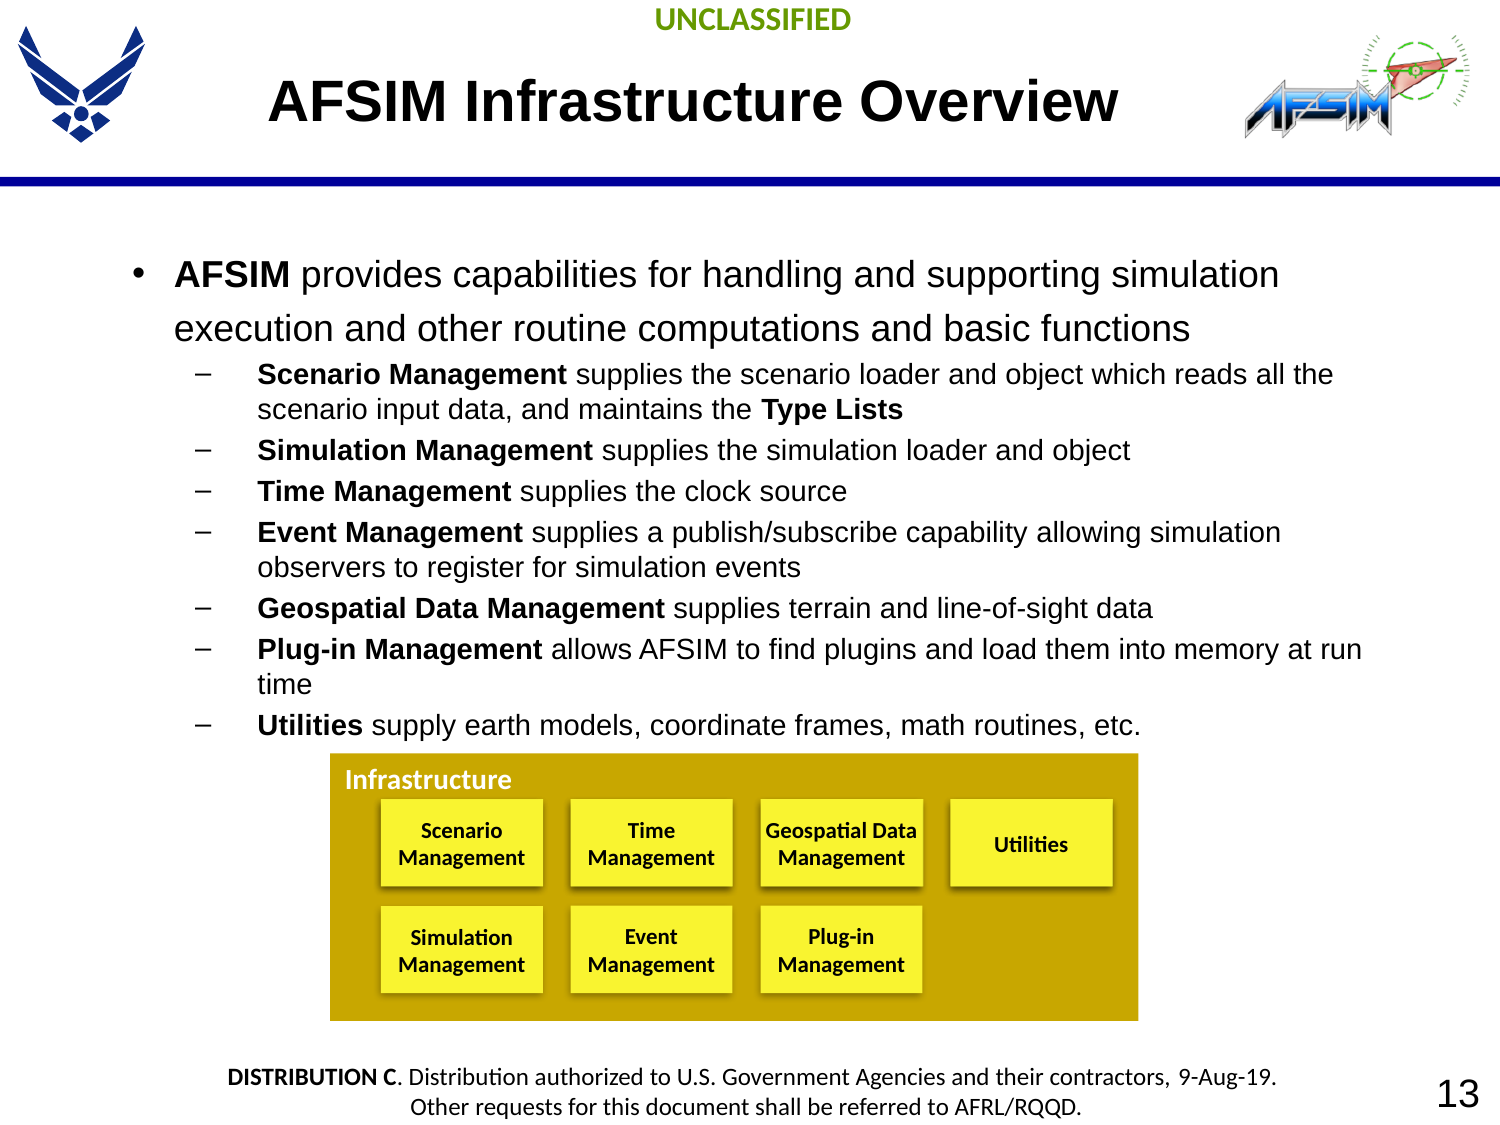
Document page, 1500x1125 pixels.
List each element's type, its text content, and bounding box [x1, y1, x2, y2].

text_box Scenario Management [380, 799, 543, 887]
text_box Geospatial Data Management [760, 799, 923, 887]
text_box Time Management [570, 799, 733, 887]
text_box Simulation Management [380, 906, 543, 994]
title AFSIM Infrastructure Overview [150, 4, 1238, 193]
list AFSIM provides capabilities for handling and supporting simulation execution and other routine computations and basic functions Scenario Management supplies the scenario loader and object which reads all the scenario input data, and maintains the Type Lists Simulation Management supplies the simulation loader and object Time Management supplies the clock source Event Management supplies a publish/subscribe capability allowing simulation observers to register for simulation events Geospatial Data Management supplies terrain and line-of-sight data Plug-in Management allows AFSIM to find plugins and load them into memory at run time Utilities supply earth models, coordinate frames, math routines, etc. [75, 231, 1440, 779]
text_box Infrastructure [328, 779, 1140, 1023]
picture [1238, 22, 1483, 147]
text_box Utilities [950, 799, 1113, 887]
text_box Plug-in Management [760, 905, 923, 994]
text_box Event Management [570, 905, 733, 994]
